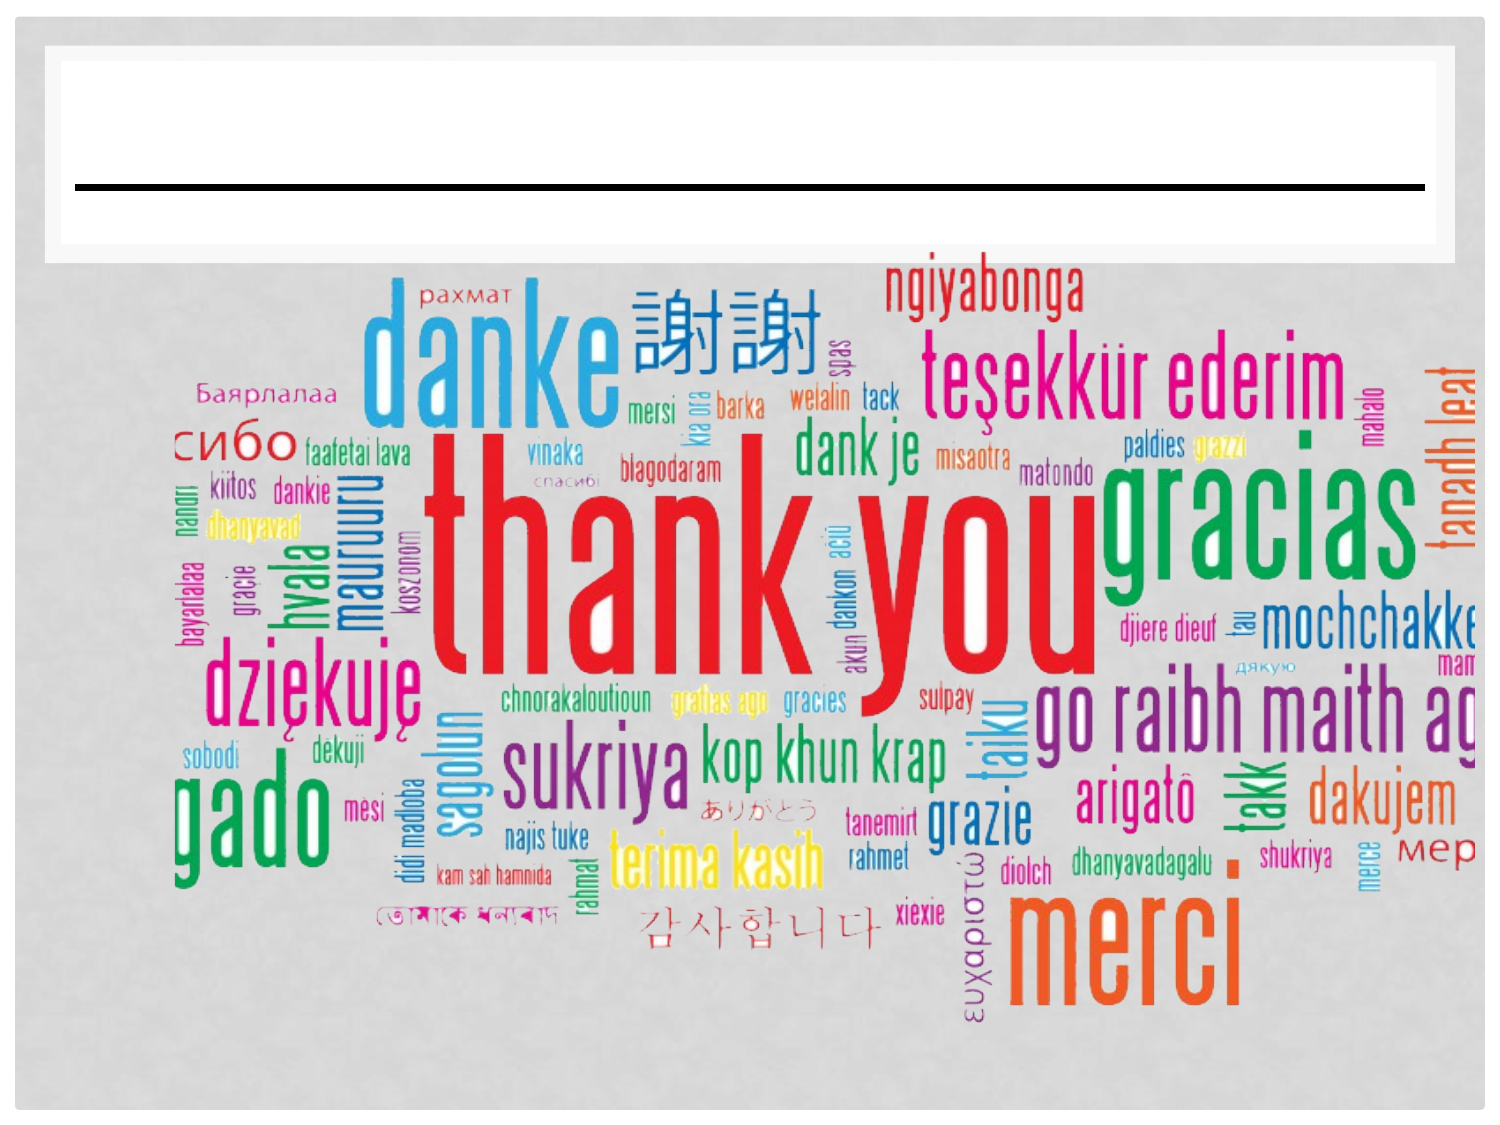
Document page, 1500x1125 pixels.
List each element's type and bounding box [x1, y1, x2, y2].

list [174, 237, 1476, 1031]
picture [15, 16, 1485, 1110]
